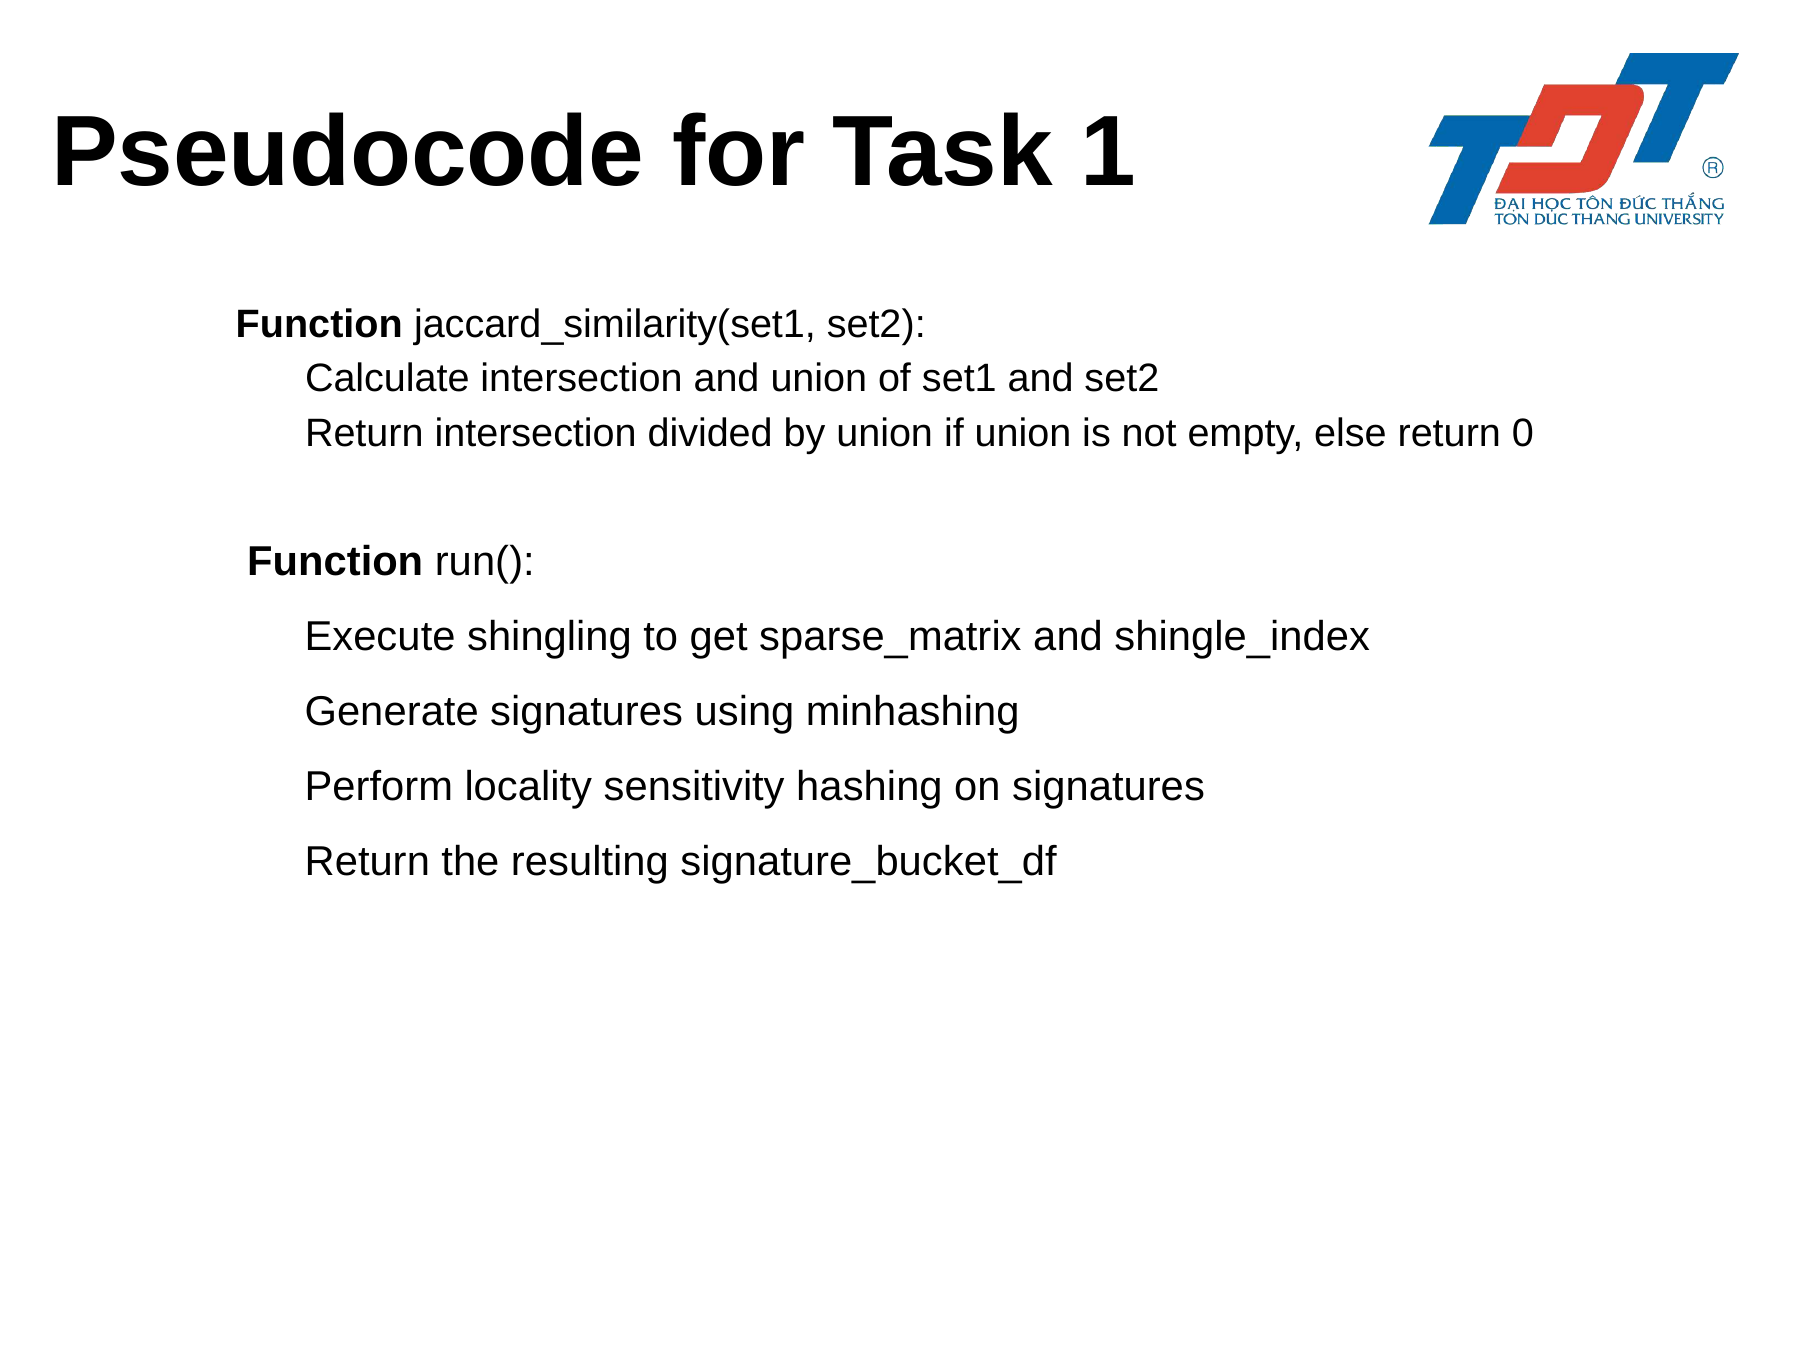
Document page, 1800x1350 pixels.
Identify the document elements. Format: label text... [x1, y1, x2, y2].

picture [1427, 52, 1739, 225]
title Pseudocode for Task 1 [37, 0, 1408, 311]
text_box Function jaccard_similarity(set1, set2): Calculate intersection and union of set1 and set2 Return intersection divided by union if union is not empty, else return 0 Function run(): Execute shingling to get sparse_matrix and shingle_index Generate signatures using minhashing Perform locality sensitivity hashing on signatures Return the resulting signature_bucket_df [155, 263, 1739, 884]
